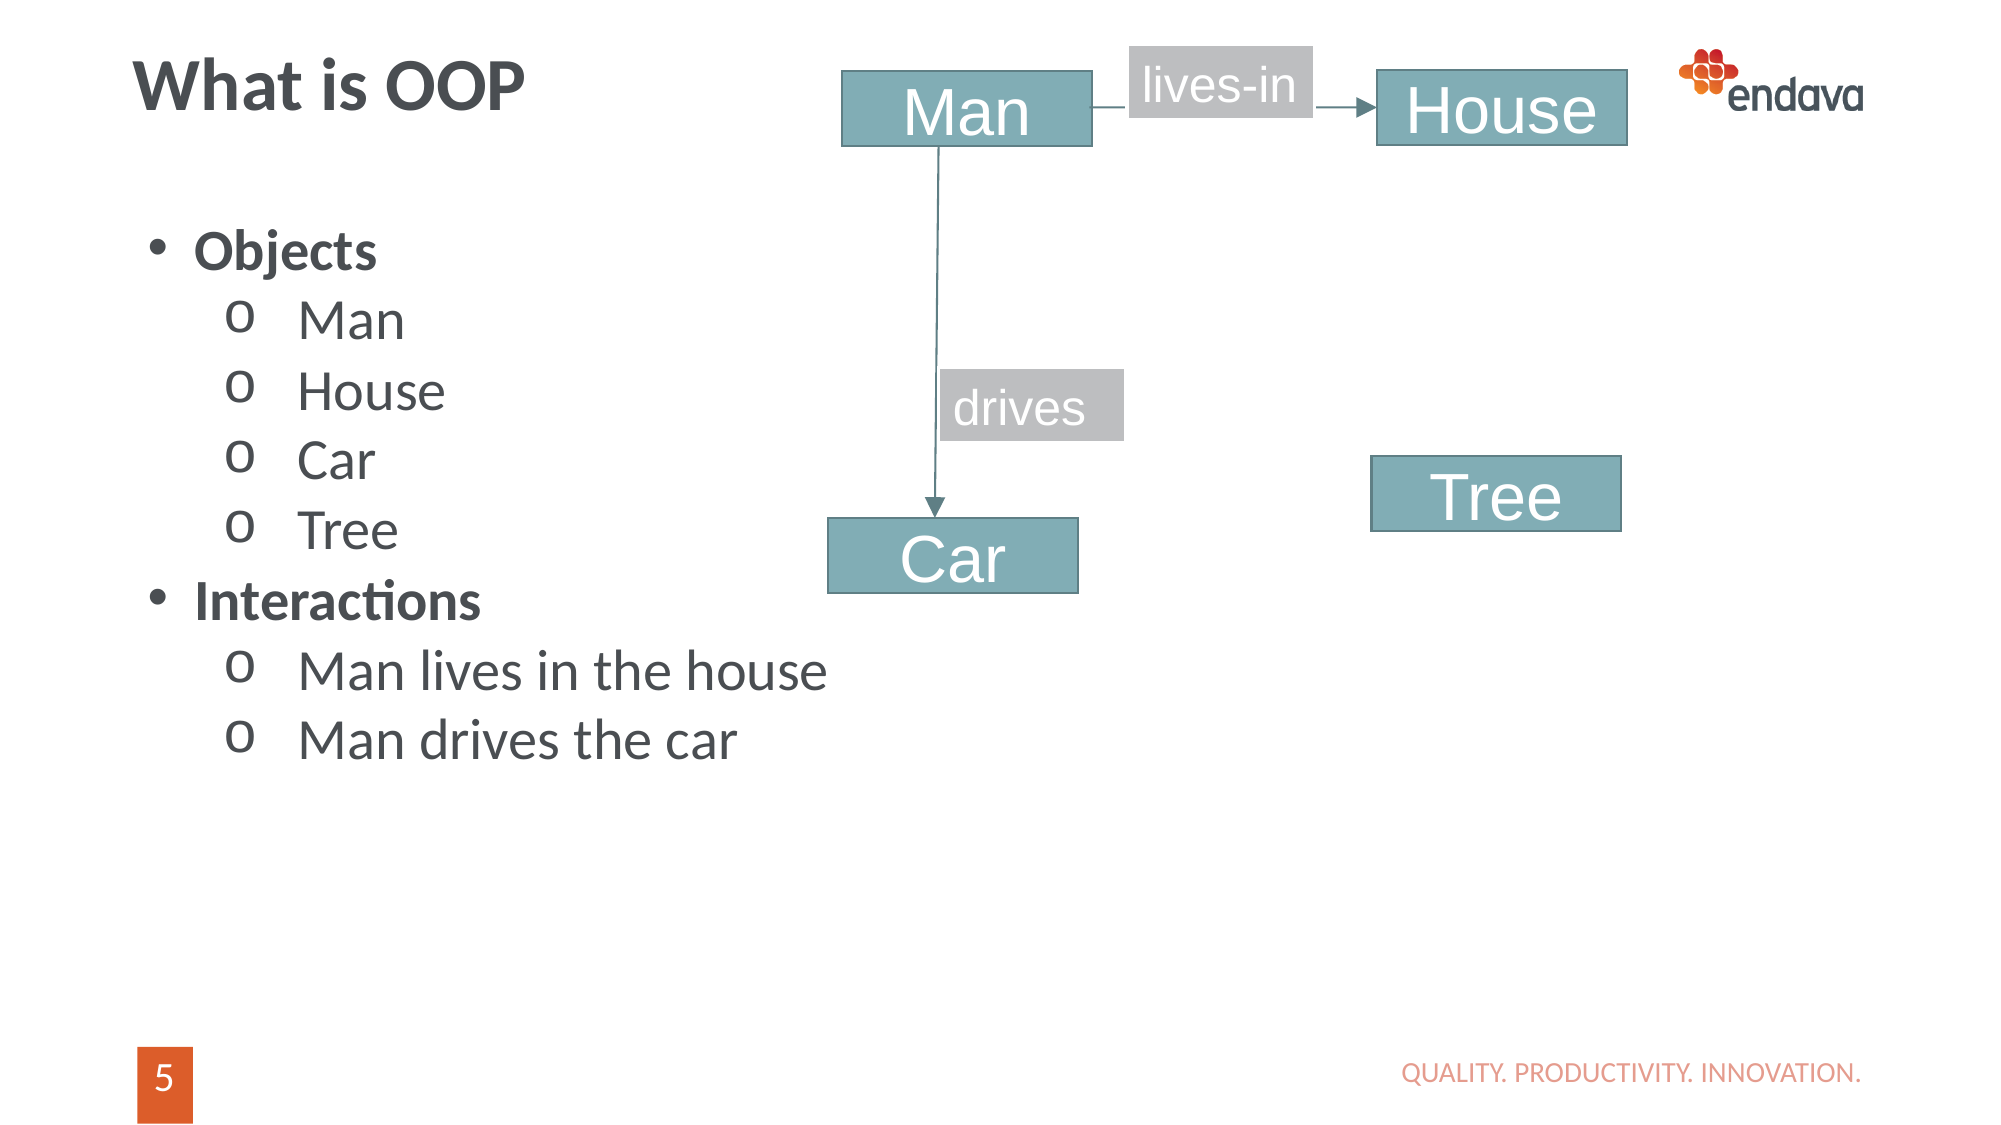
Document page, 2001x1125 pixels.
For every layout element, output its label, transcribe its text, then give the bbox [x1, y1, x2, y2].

title What is OOP [132, 38, 1530, 204]
text_box Objects Man House Car Tree Interactions Man lives in the house Man drives the car [132, 204, 1863, 779]
text_box Man [841, 70, 1093, 147]
text_box Car [827, 517, 1079, 594]
text_box lives-in [1125, 43, 1316, 121]
text_box Tree [1370, 455, 1622, 532]
text_box [924, 145, 946, 518]
text_box [1316, 97, 1376, 118]
text_box drives [937, 366, 1127, 444]
text_box House [1376, 69, 1628, 146]
picture [1679, 49, 1863, 111]
slide_number QUALITY. PRODUCTIVITY. INNOVATION. [1252, 1040, 1863, 1101]
